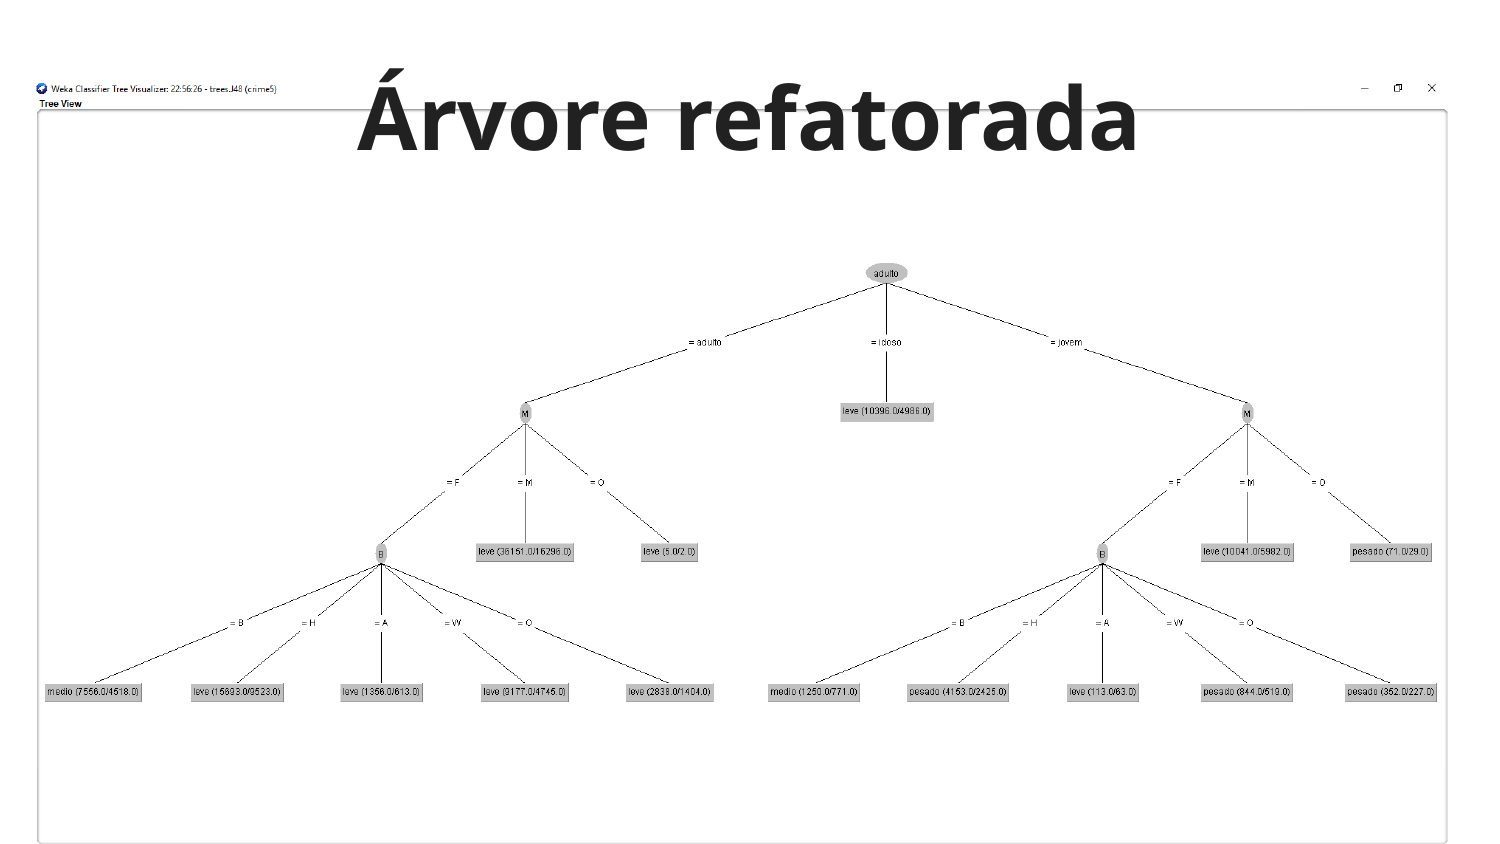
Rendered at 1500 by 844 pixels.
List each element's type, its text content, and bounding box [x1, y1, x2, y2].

picture [33, 80, 1451, 844]
title Árvore refatorada [51, 48, 1449, 80]
